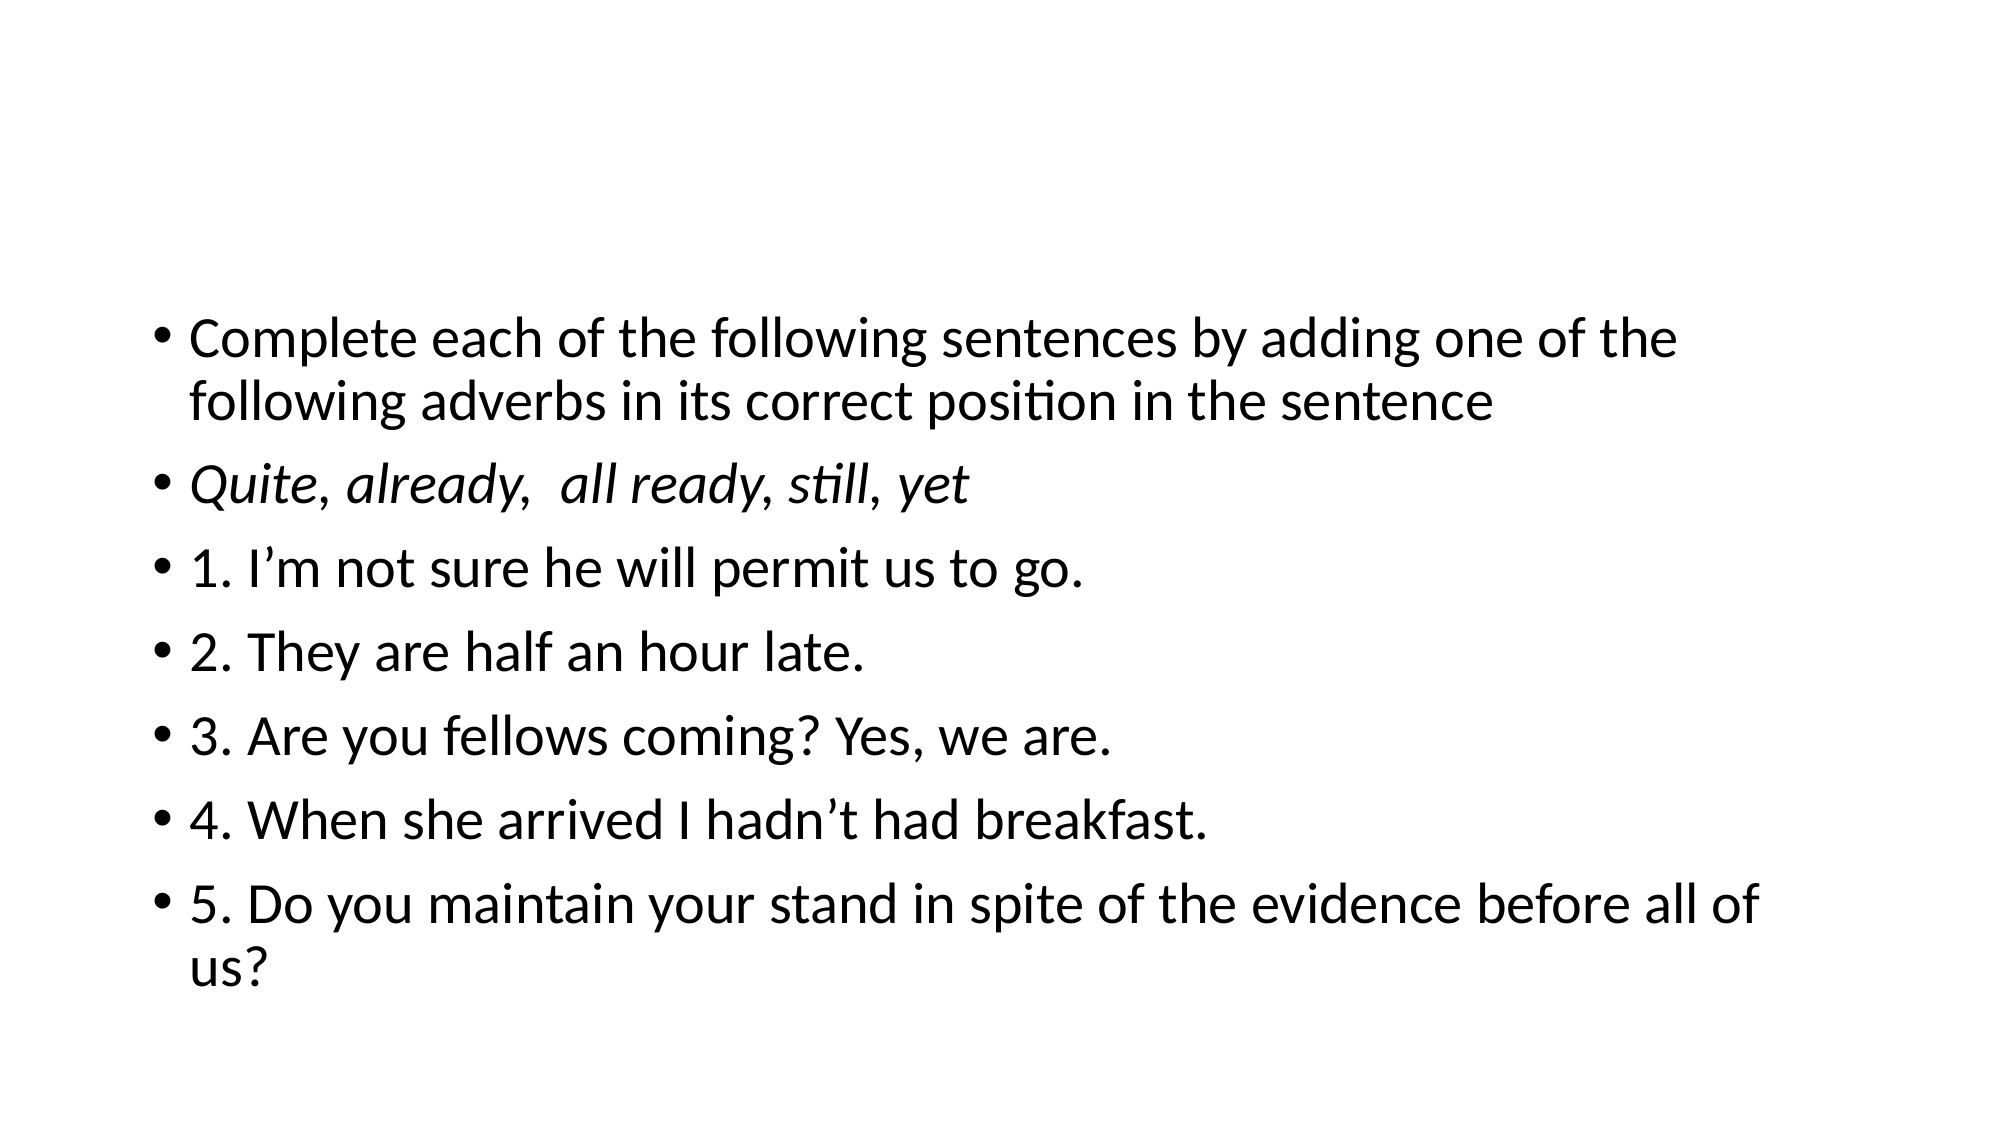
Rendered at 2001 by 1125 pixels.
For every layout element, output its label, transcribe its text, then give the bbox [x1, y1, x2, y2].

list Complete each of the following sentences by adding one of the following adverbs in its correct position in the sentence Quite, already, all ready, still, yet 1. I’m not sure he will permit us to go. 2. They are half an hour late. 3. Are you fellows coming? Yes, we are. 4. When she arrived I hadn’t had breakfast. 5. Do you maintain your stand in spite of the evidence before all of us? [137, 299, 1863, 1014]
